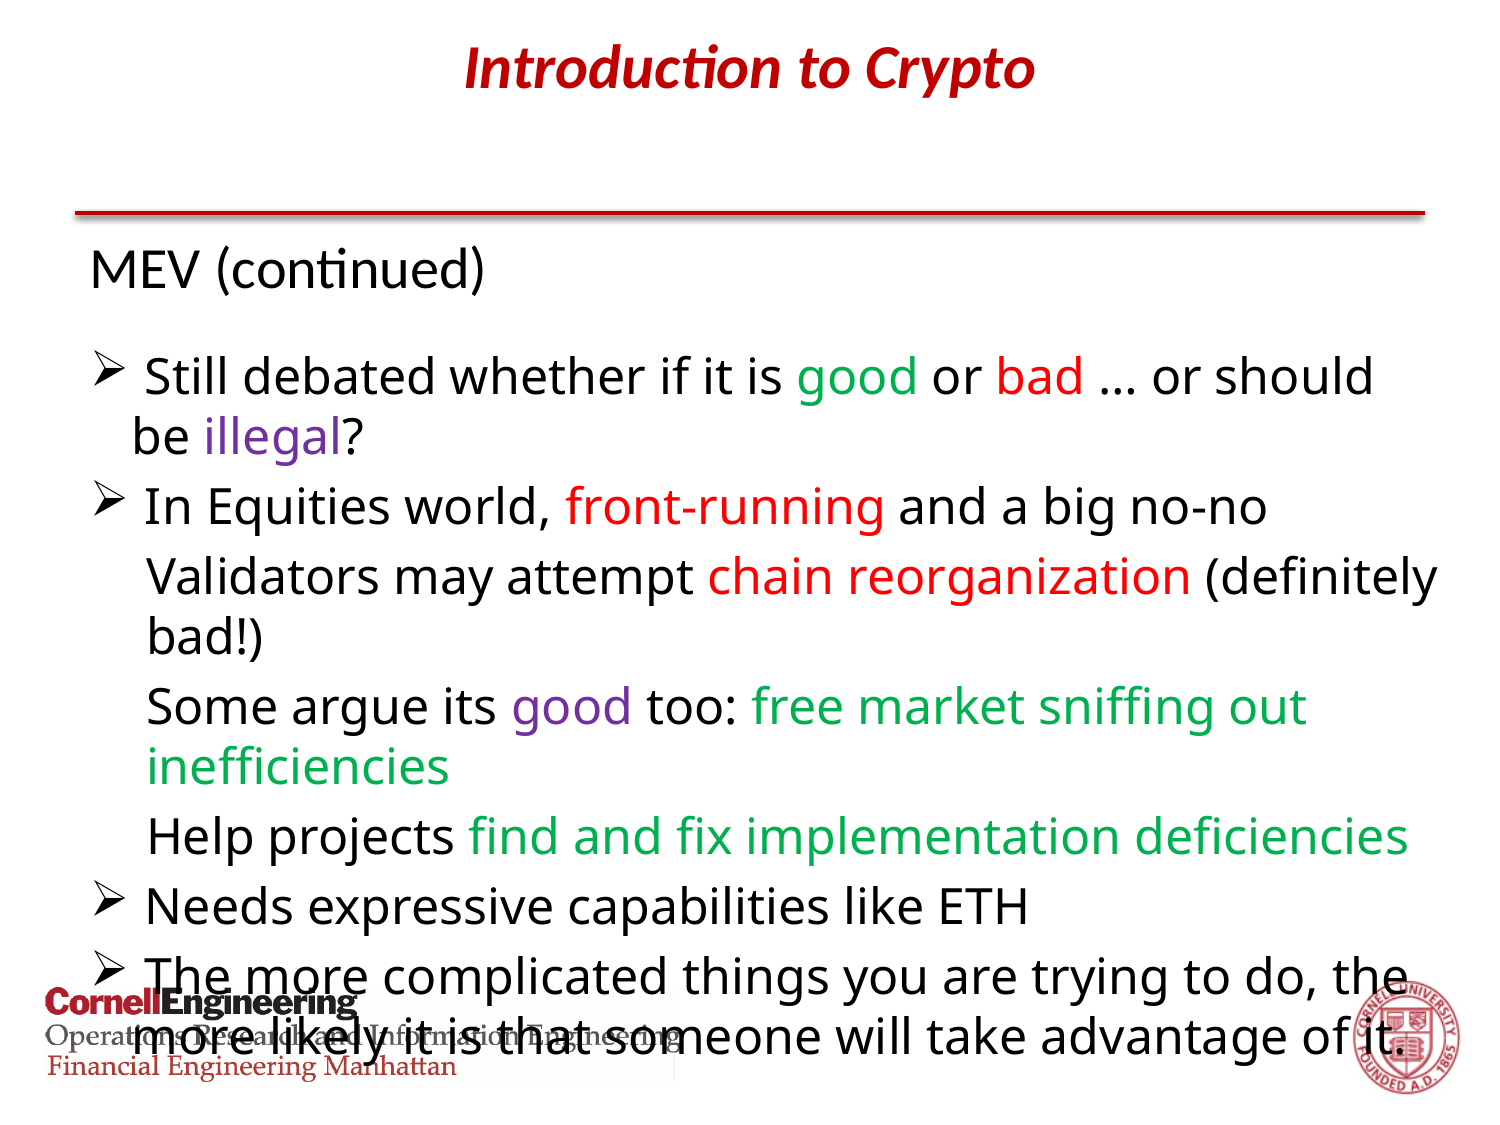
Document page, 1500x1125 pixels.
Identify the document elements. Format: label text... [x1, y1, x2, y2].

picture [45, 987, 828, 1082]
title Introduction to Crypto [75, 18, 1425, 207]
picture [1320, 944, 1493, 1125]
list MEV (continued) Still debated whether if it is good or bad … or should be illegal? In Equities world, front-running and a big no-no Validators may attempt chain reorganization (definitely bad!) Some argue its good too: free market sniffing out inefficiencies Help projects find and fix implementation deficiencies Needs expressive capabilities like ETH The more complicated things you are trying to do, the more likely it is that someone will take advantage of it. [75, 222, 1455, 972]
